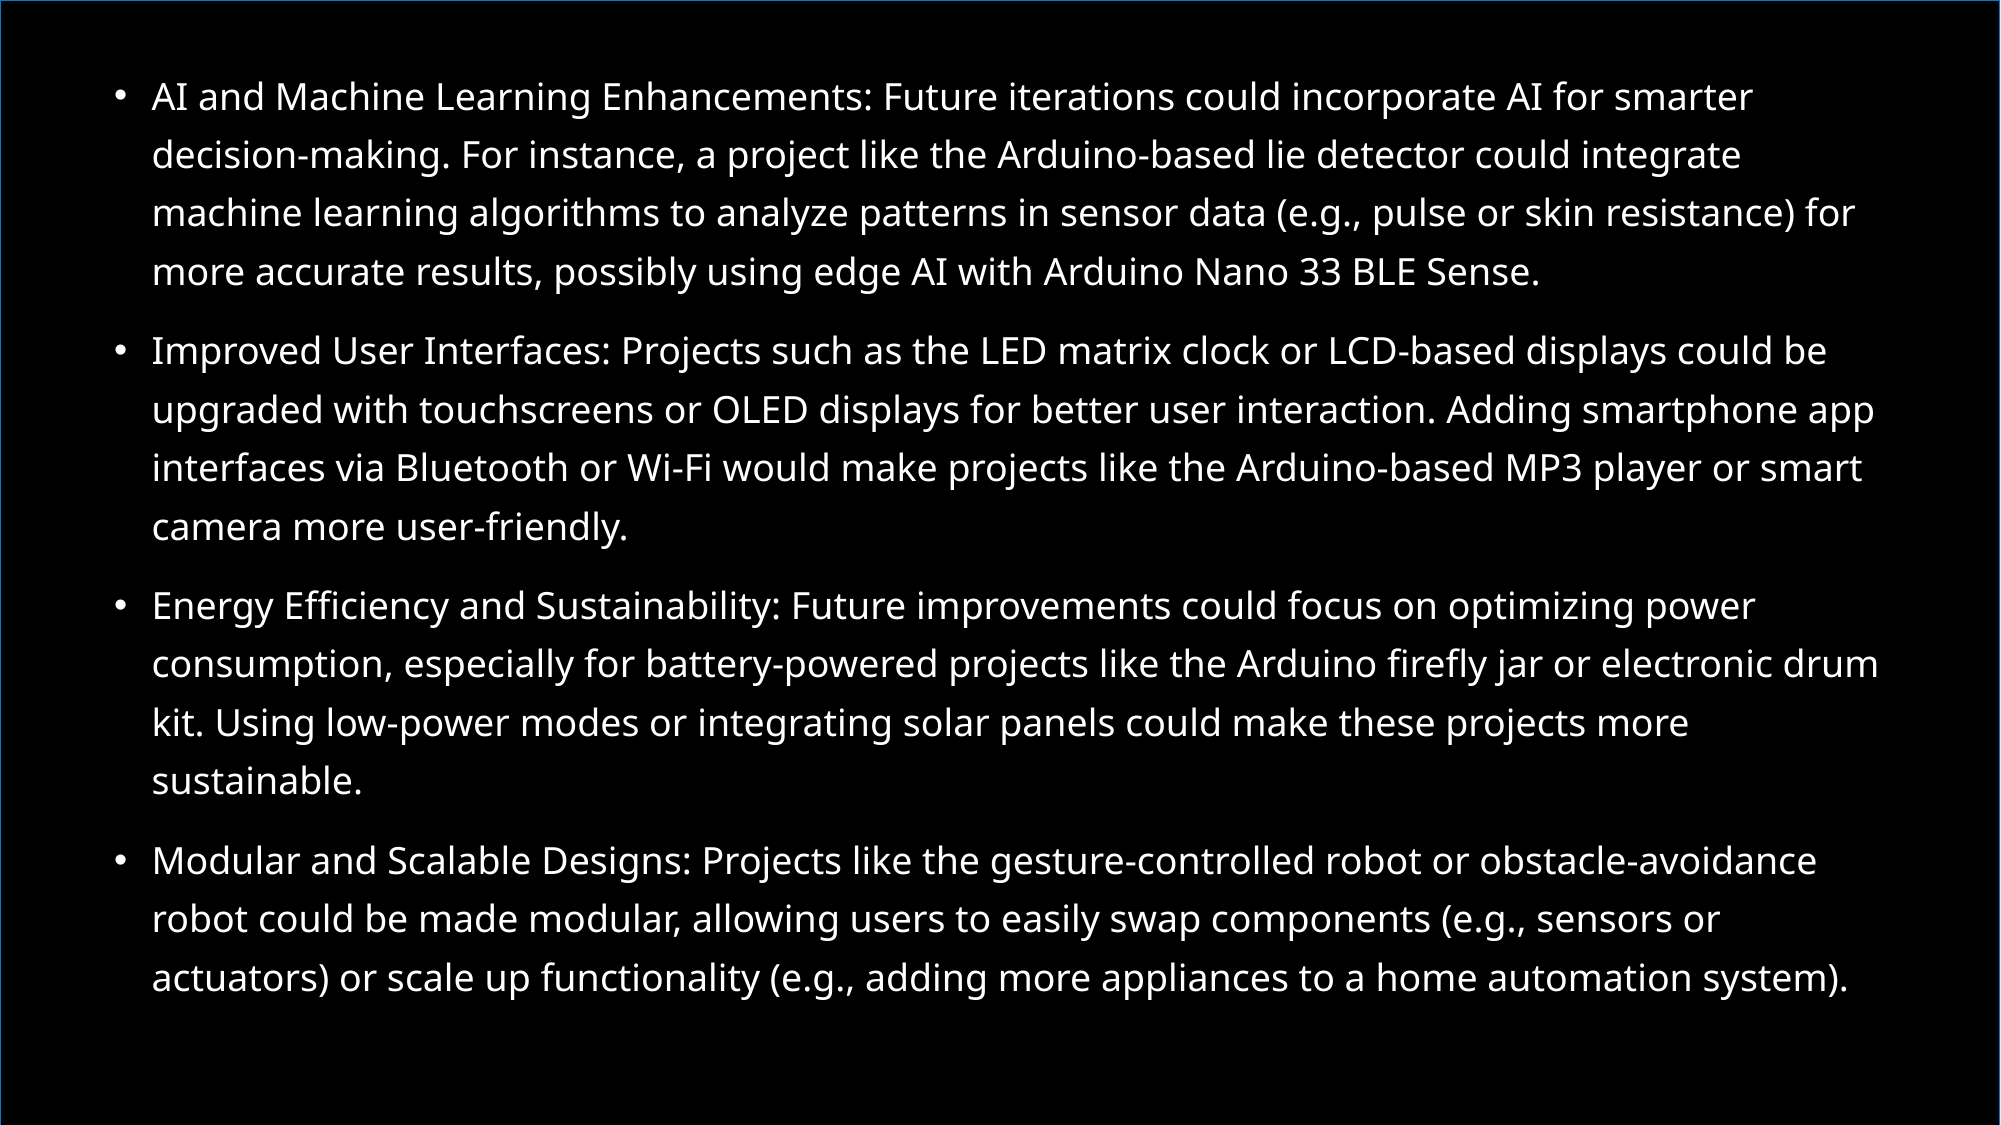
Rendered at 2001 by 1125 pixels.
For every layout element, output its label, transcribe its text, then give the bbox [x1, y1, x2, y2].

list AI and Machine Learning Enhancements: Future iterations could incorporate AI for smarter decision-making. For instance, a project like the Arduino-based lie detector could integrate machine learning algorithms to analyze patterns in sensor data (e.g., pulse or skin resistance) for more accurate results, possibly using edge AI with Arduino Nano 33 BLE Sense. Improved User Interfaces: Projects such as the LED matrix clock or LCD-based displays could be upgraded with touchscreens or OLED displays for better user interaction. Adding smartphone app interfaces via Bluetooth or Wi-Fi would make projects like the Arduino-based MP3 player or smart camera more user-friendly. Energy Efficiency and Sustainability: Future improvements could focus on optimizing power consumption, especially for battery-powered projects like the Arduino firefly jar or electronic drum kit. Using low-power modes or integrating solar panels could make these projects more sustainable. Modular and Scalable Designs: Projects like the gesture-controlled robot or obstacle-avoidance robot could be made modular, allowing users to easily swap components (e.g., sensors or actuators) or scale up functionality (e.g., adding more appliances to a home automation system). [114, 59, 1887, 1014]
